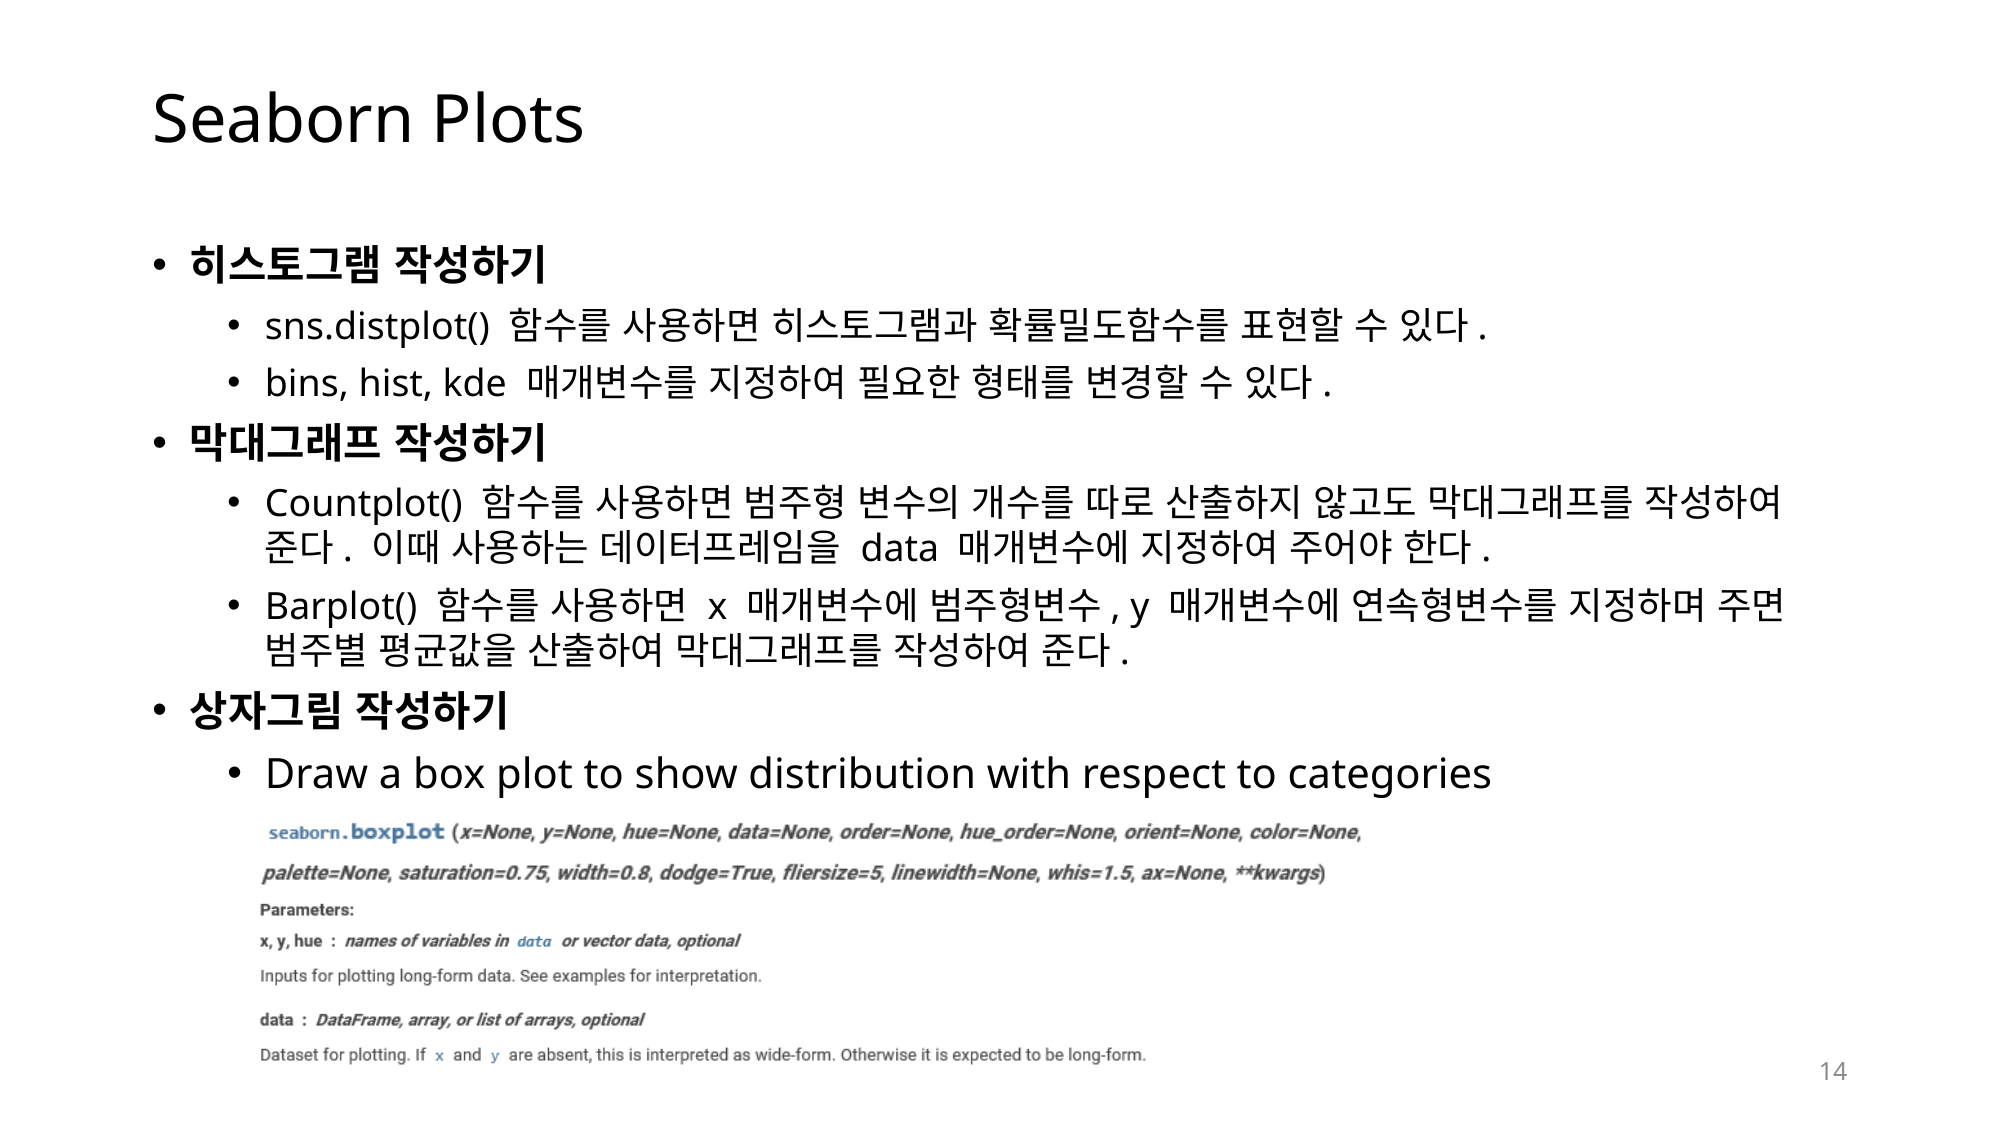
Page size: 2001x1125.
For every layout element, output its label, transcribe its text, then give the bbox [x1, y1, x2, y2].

title Seaborn Plots [137, 59, 1863, 182]
slide_number 14 [1412, 1042, 1863, 1103]
picture [246, 803, 1370, 891]
picture [246, 895, 1166, 1084]
list 히스토그램 작성하기 sns.distplot() 함수를 사용하면 히스토그램과 확률밀도함수를 표현할 수 있다. bins, hist, kde 매개변수를 지정하여 필요한 형태를 변경할 수 있다. 막대그래프 작성하기 Countplot() 함수를 사용하면 범주형 변수의 개수를 따로 산출하지 않고도 막대그래프를 작성하여 준다. 이때 사용하는 데이터프레임을 data 매개변수에 지정하여 주어야 한다. Barplot() 함수를 사용하면 x 매개변수에 범주형변수, y 매개변수에 연속형변수를 지정하며 주면 범주별 평균값을 산출하여 막대그래프를 작성하여 준다. 상자그림 작성하기 Draw a box plot to show distribution with respect to categories [137, 231, 1863, 1066]
